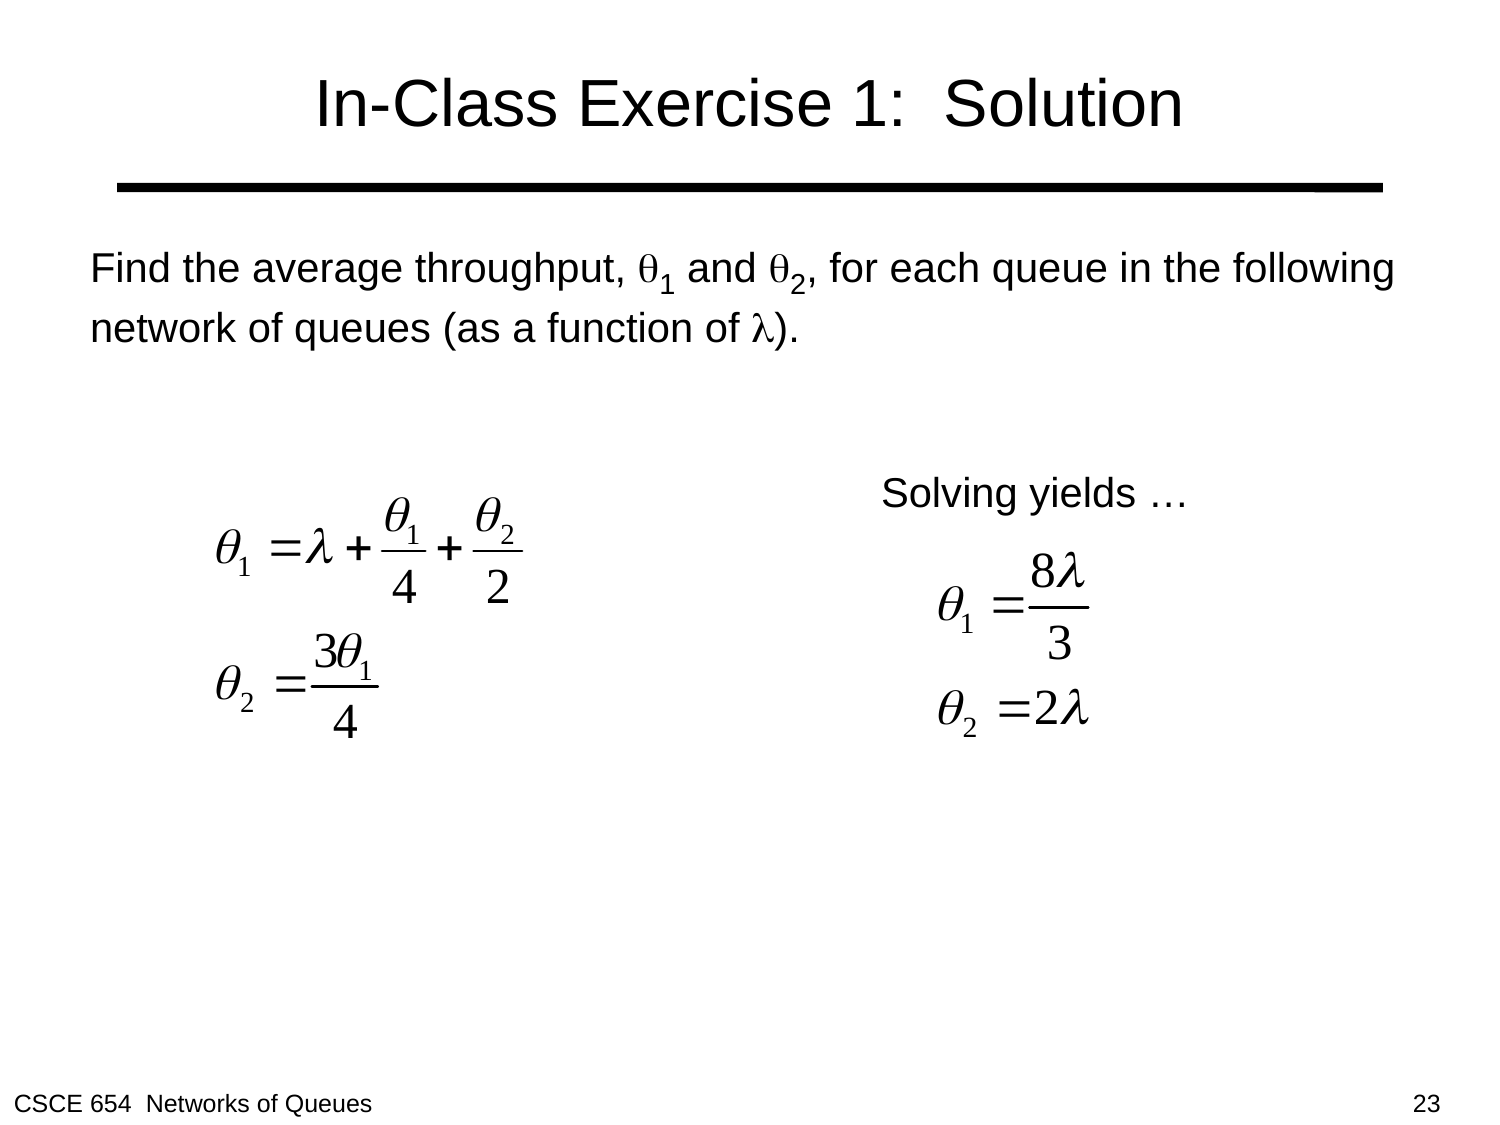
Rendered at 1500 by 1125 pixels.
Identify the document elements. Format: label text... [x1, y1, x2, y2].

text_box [208, 480, 530, 748]
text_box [930, 537, 1098, 747]
title In-Class Exercise 1: Solution [75, 24, 1425, 175]
text_box Solving yields … [866, 458, 1205, 524]
list Find the average throughput, 1 and 2, for each queue in the following network of queues (as a function of ). [75, 224, 1425, 1005]
